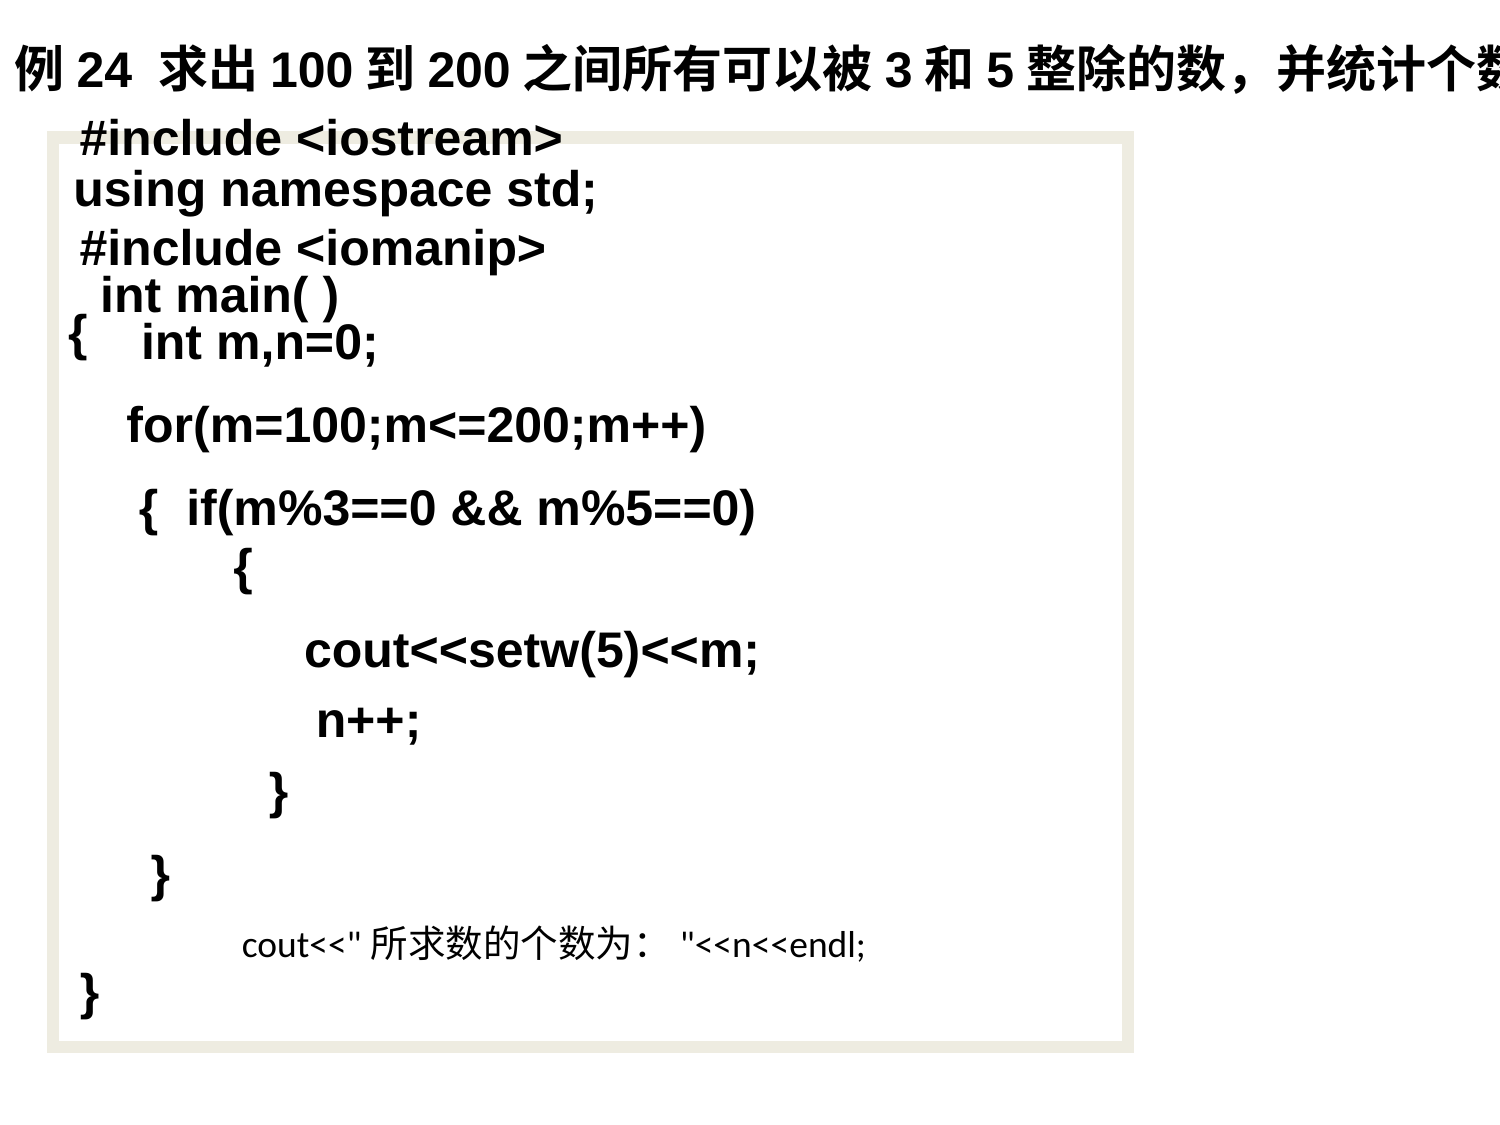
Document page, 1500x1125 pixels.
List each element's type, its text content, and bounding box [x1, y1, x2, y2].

text_box } [65, 952, 115, 1027]
text_box n++; [301, 680, 437, 756]
text_box #include <iostream> [64, 97, 644, 173]
text_box cout<<"所求数的个数为："<<n<<endl; [227, 912, 882, 973]
text_box { [53, 292, 103, 368]
text_box { [218, 526, 296, 602]
text_box { if(m%3==0 && m%5==0) [123, 467, 772, 543]
text_box #include <iomanip> [64, 208, 644, 283]
text_box [53, 137, 1129, 1047]
text_box for(m=100;m<=200;m++) [111, 385, 722, 460]
text_box int main( ) [85, 283, 355, 331]
text_box } [254, 751, 304, 827]
text_box cout<<setw(5)<<m; [289, 609, 776, 685]
text_box using namespace std; [58, 149, 638, 224]
text_box 例24 求出100到200之间所有可以被3和5整除的数，并统计个数， [0, 30, 1500, 105]
text_box } [135, 834, 186, 909]
text_box int m,n=0; [126, 302, 394, 378]
